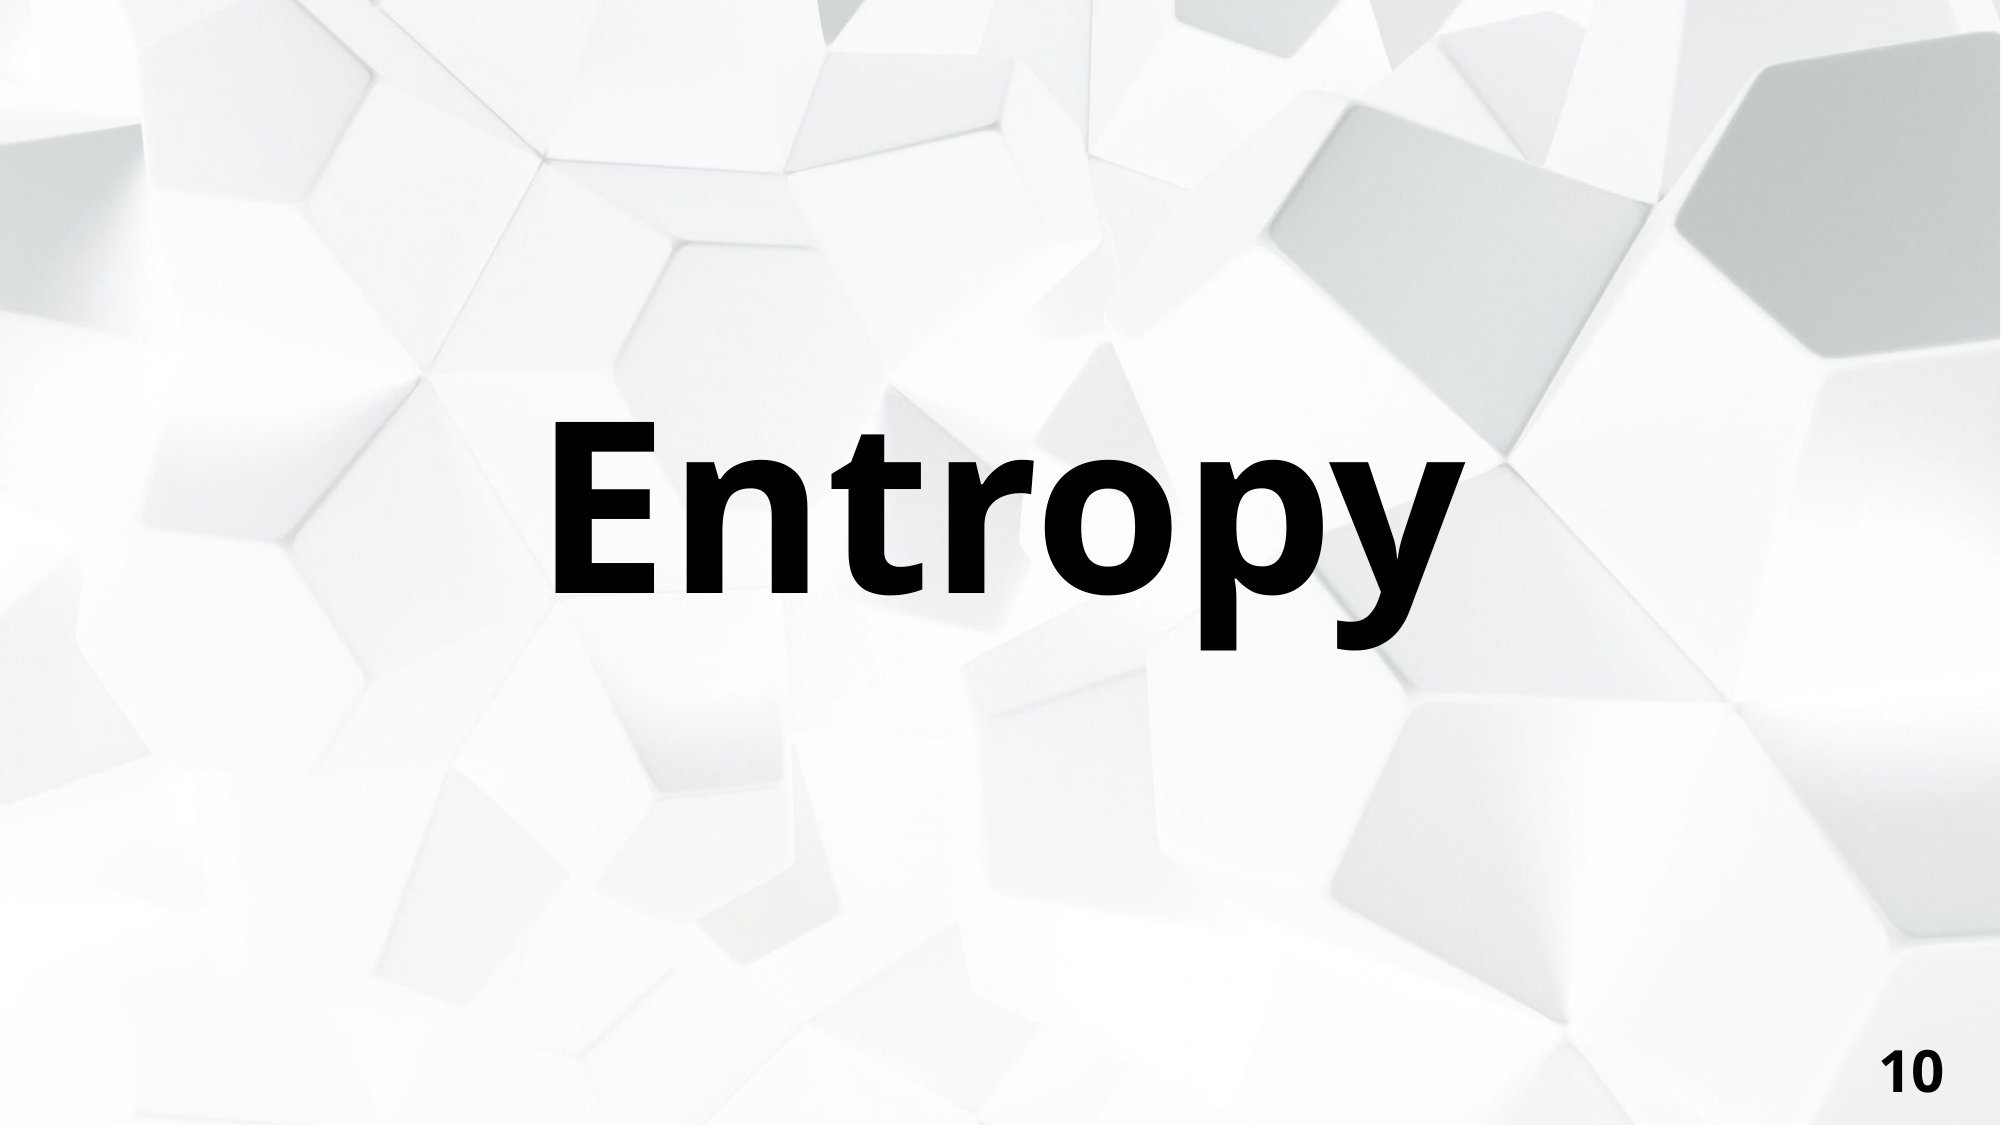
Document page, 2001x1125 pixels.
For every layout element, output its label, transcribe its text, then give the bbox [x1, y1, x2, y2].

title Entropy [137, 332, 1863, 701]
picture [0, 0, 2001, 1125]
